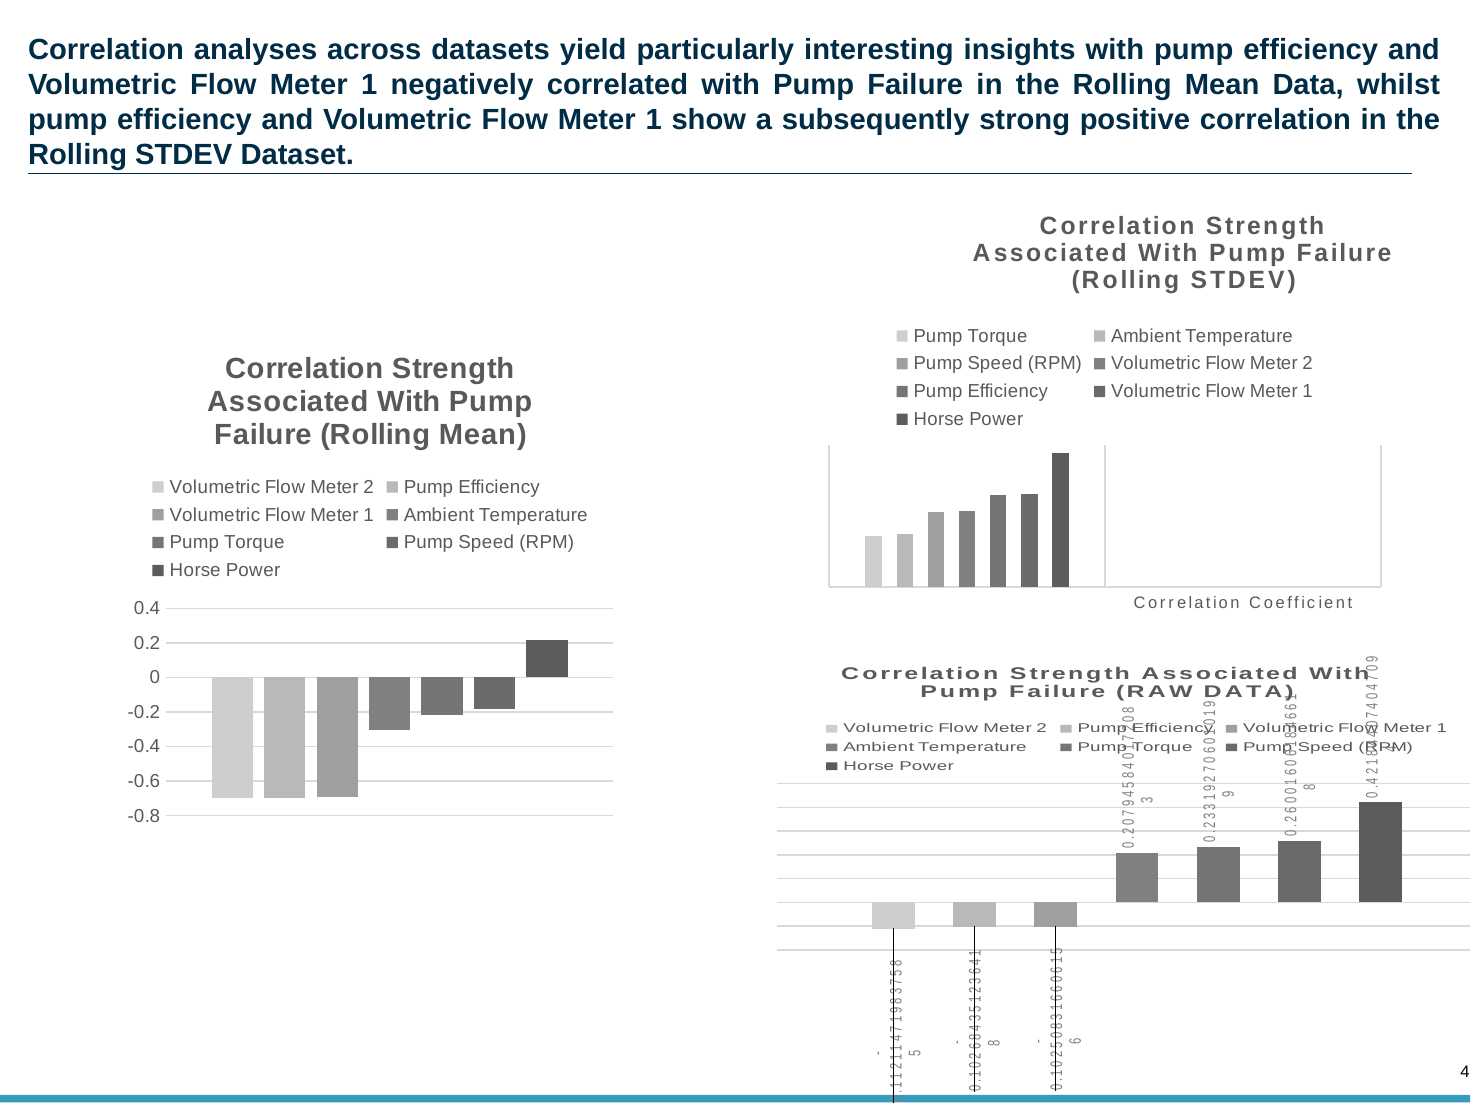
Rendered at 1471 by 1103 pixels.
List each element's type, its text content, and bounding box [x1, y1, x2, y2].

chart [817, 196, 1400, 621]
chart [761, 652, 1471, 1103]
title Correlation analyses across datasets yield particularly interesting insights with pump efficiency and Volumetric Flow Meter 1 negatively correlated with Pump Failure in the Rolling Mean Data, whilst pump efficiency and Volumetric Flow Meter 1 show a subsequently strong positive correlation in the Rolling STDEV Dataset. [28, 30, 1442, 172]
chart [117, 324, 624, 838]
